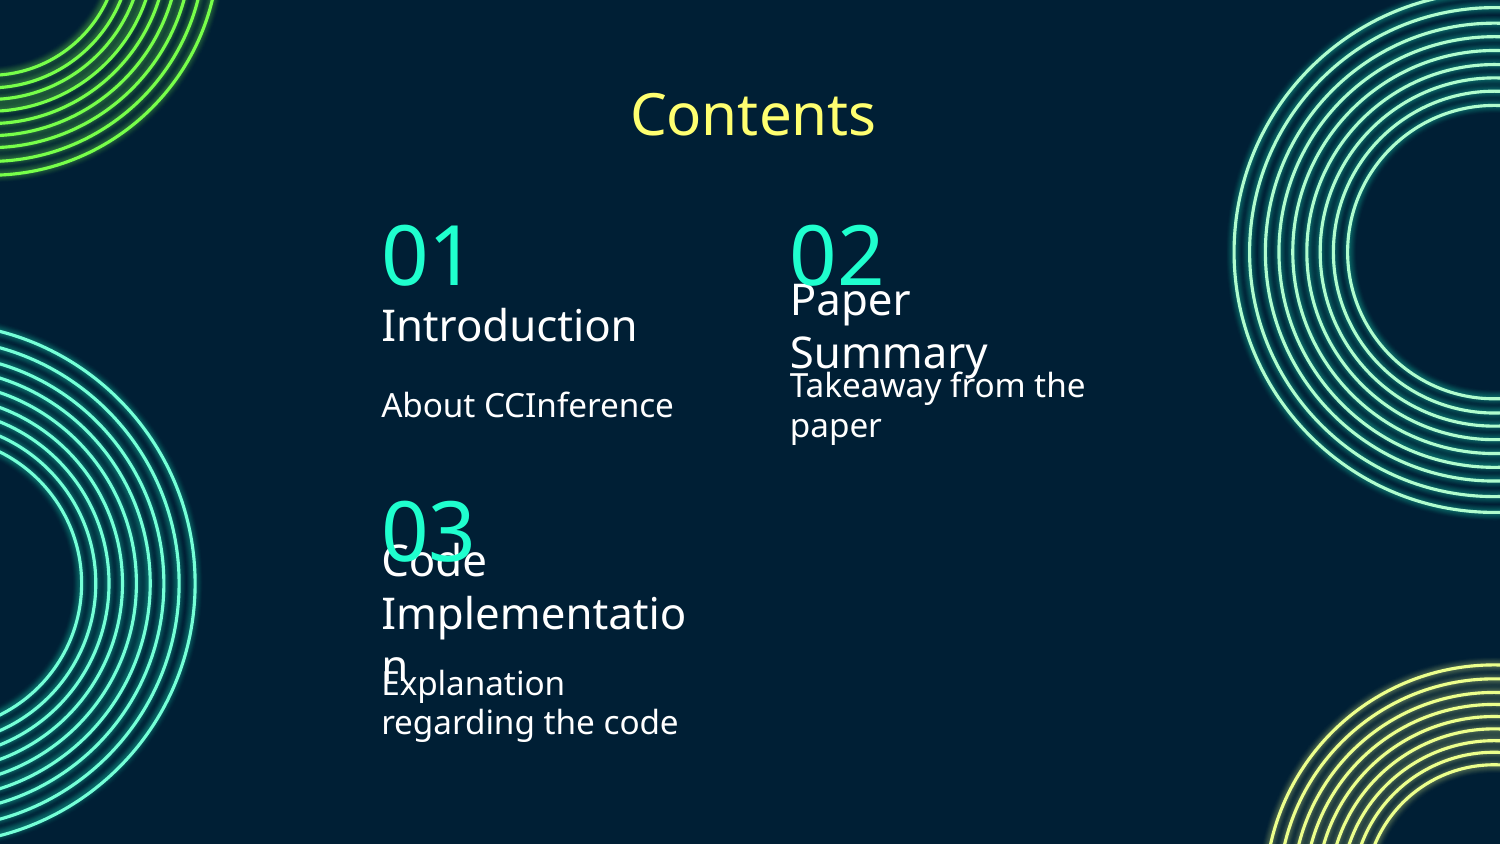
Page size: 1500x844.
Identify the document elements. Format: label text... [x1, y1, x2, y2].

title Contents [116, 88, 1390, 137]
subtitle Introduction [366, 300, 726, 349]
subtitle Takeaway from the paper [774, 373, 1134, 435]
subtitle Paper Summary [774, 300, 1134, 349]
title 03 [366, 490, 506, 567]
subtitle About CCInference [366, 373, 726, 435]
title 01 [366, 213, 506, 291]
subtitle Code Implementation [366, 587, 726, 636]
subtitle Explanation regarding the code [366, 673, 726, 730]
title 02 [774, 213, 915, 291]
